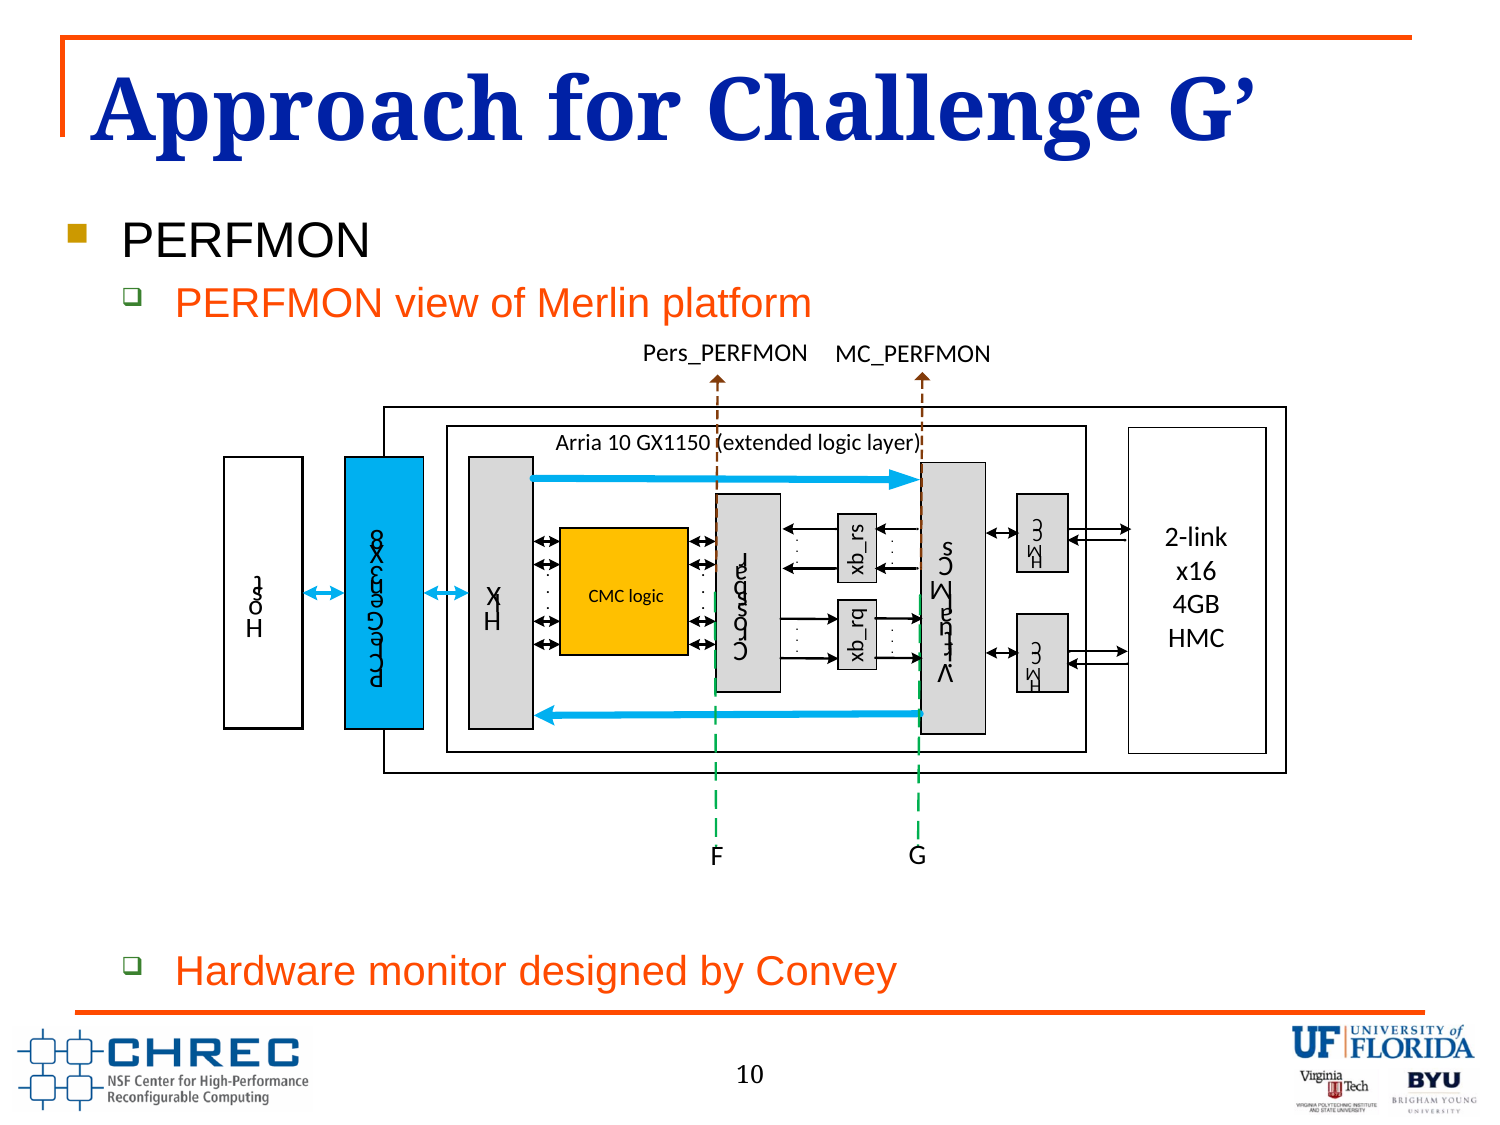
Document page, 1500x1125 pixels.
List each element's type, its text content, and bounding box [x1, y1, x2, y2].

slide_number 10 [599, 1024, 901, 1101]
picture [12, 1026, 313, 1112]
picture [1287, 1021, 1485, 1117]
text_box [209, 328, 1291, 877]
title Approach for Challenge G’ [74, 45, 1426, 199]
list PERFMON PERFMON view of Merlin platform Hardware monitor designed by Convey [49, 199, 1451, 1006]
